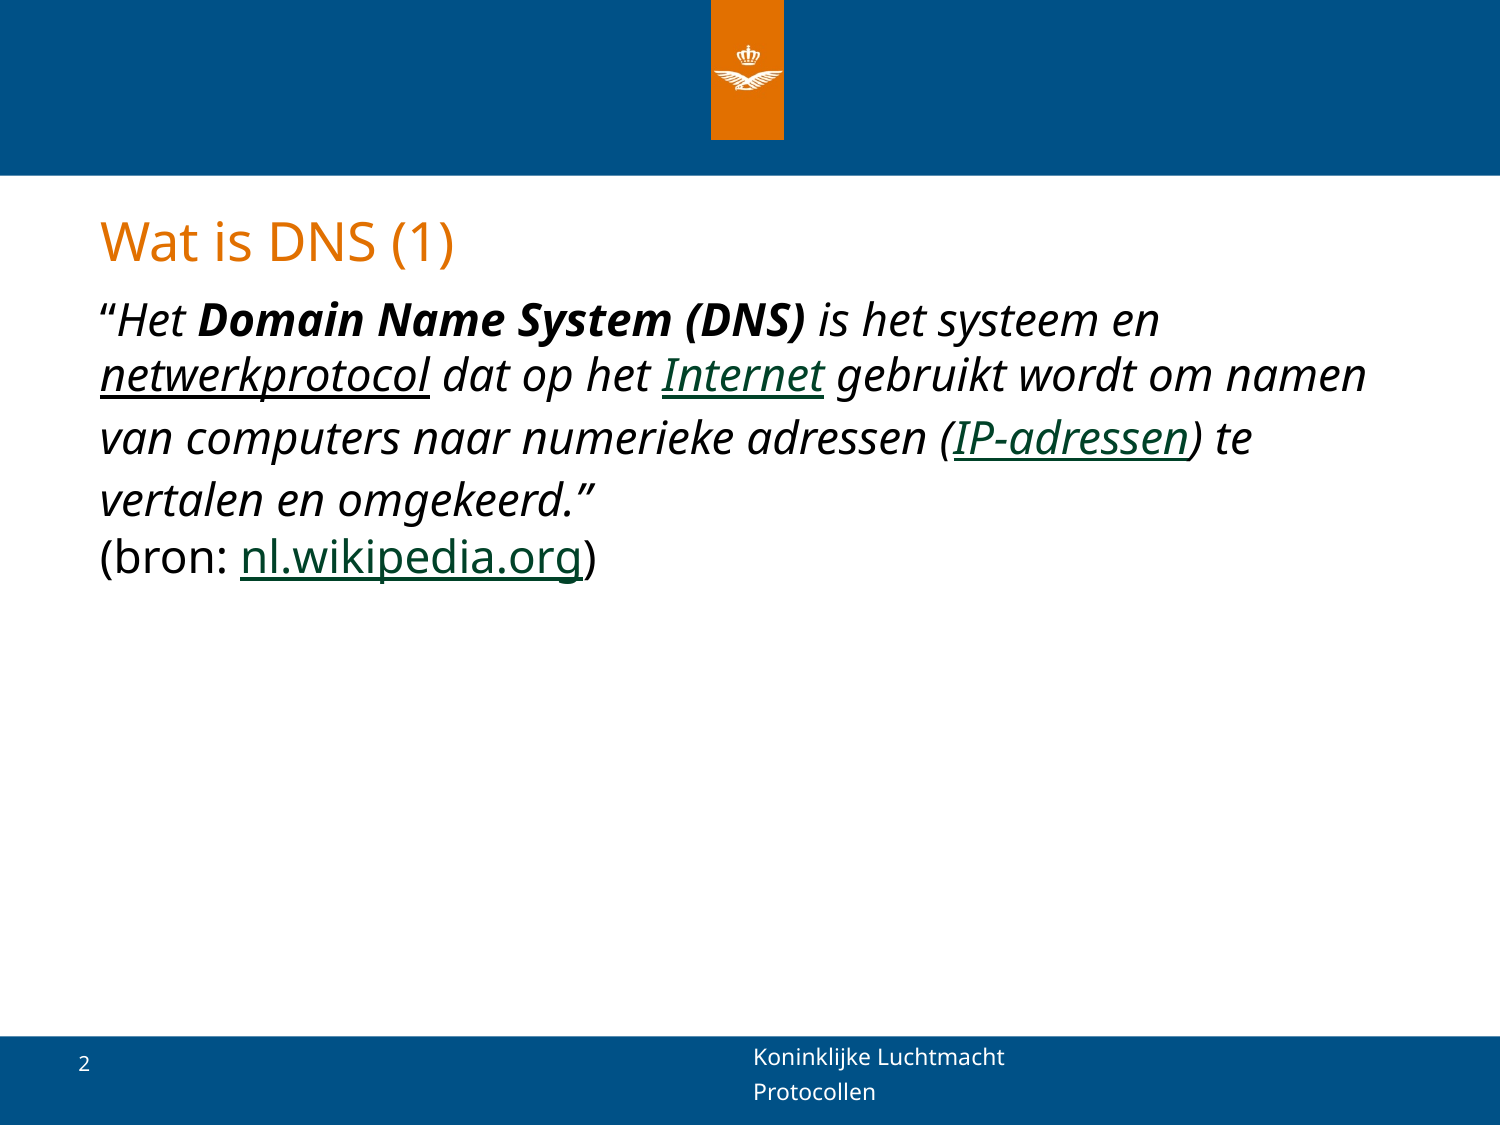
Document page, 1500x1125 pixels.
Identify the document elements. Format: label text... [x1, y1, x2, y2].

list “Het Domain Name System (DNS) is het systeem en netwerkprotocol dat op het Internet gebruikt wordt om namen van computers naar numerieke adressen (IP-adressen) te vertalen en omgekeerd.” (bron: nl.wikipedia.org) [99, 290, 1376, 988]
title Wat is DNS (1) [100, 207, 1376, 273]
picture [711, 0, 784, 140]
